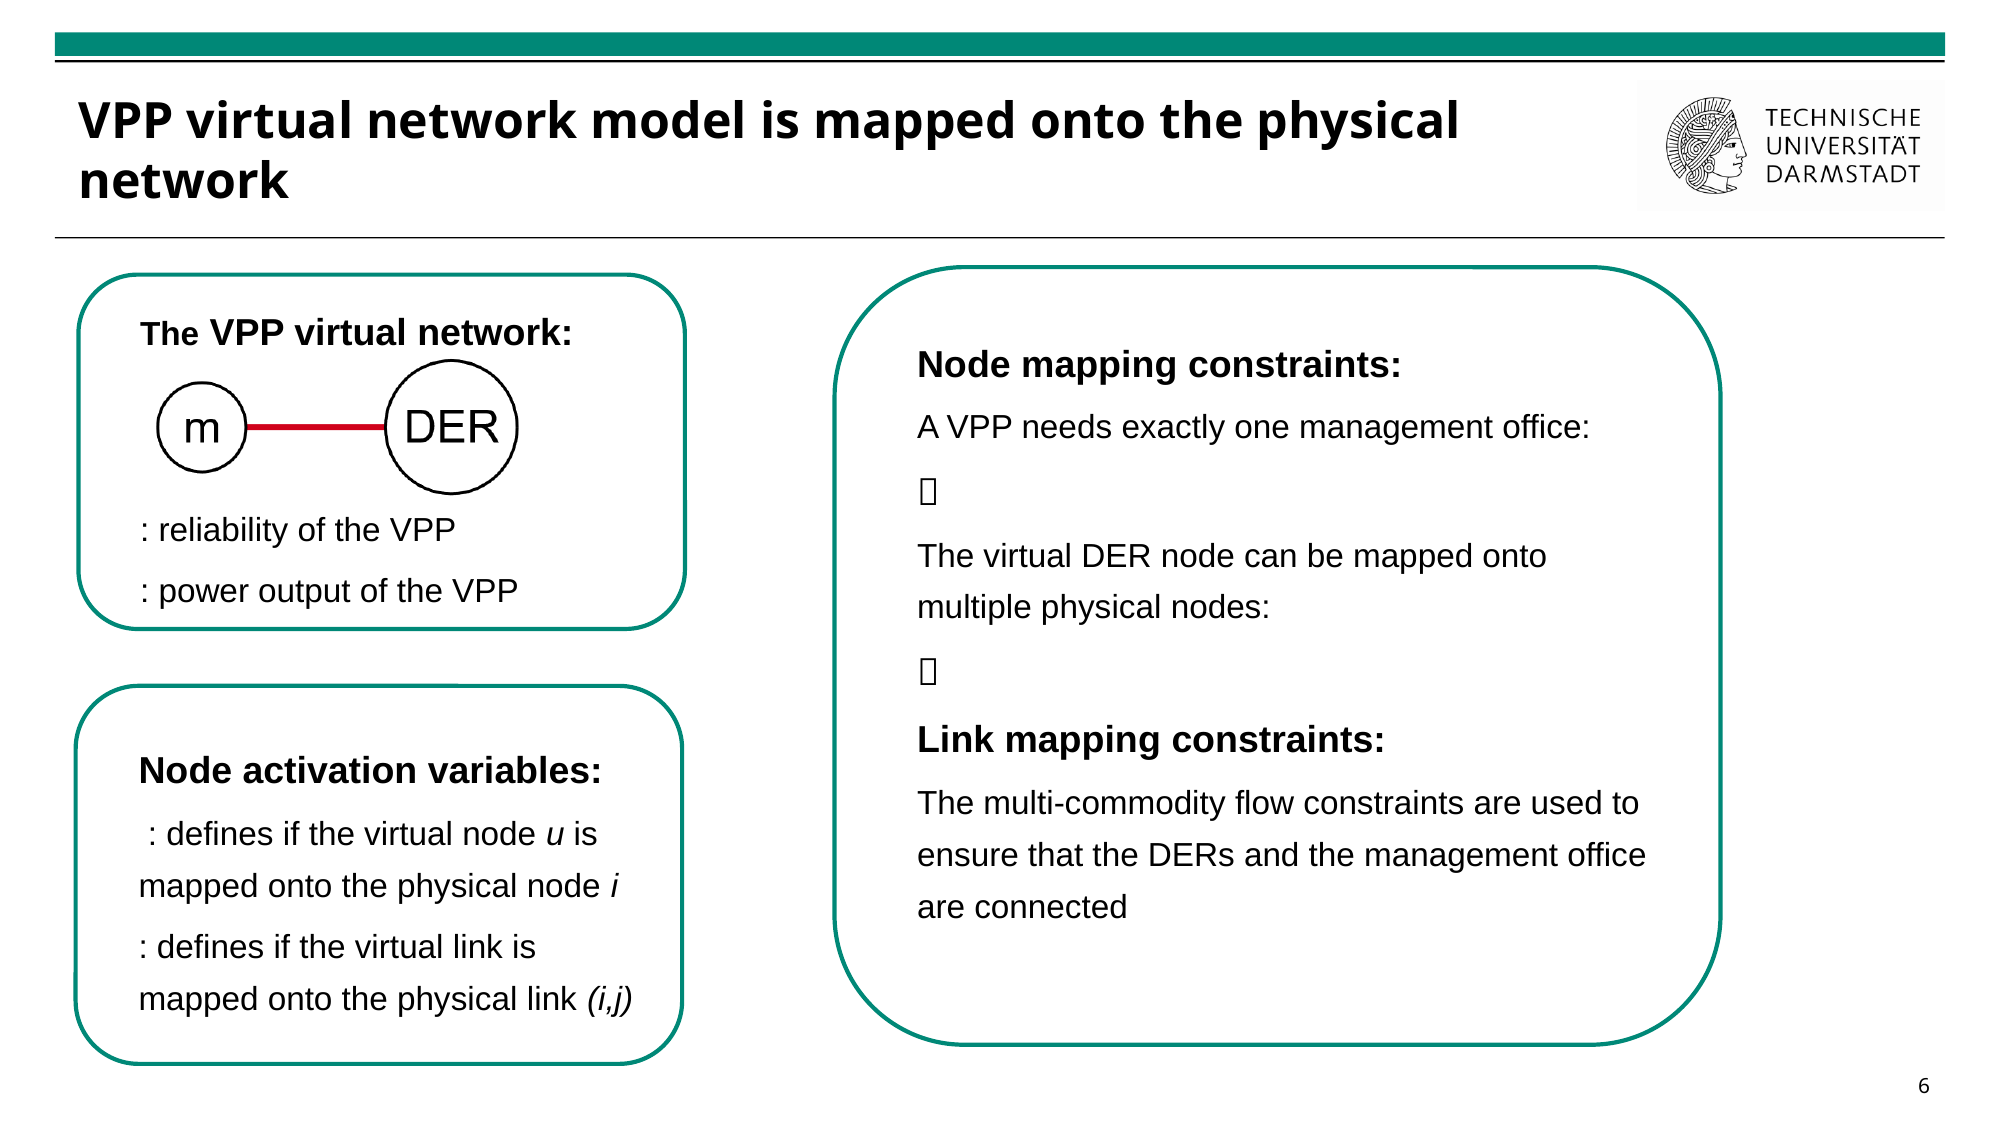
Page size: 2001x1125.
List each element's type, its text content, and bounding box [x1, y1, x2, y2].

title VPP virtual network model is mapped onto the physical network [78, 79, 1532, 218]
picture [1637, 80, 1945, 211]
picture [132, 349, 543, 511]
